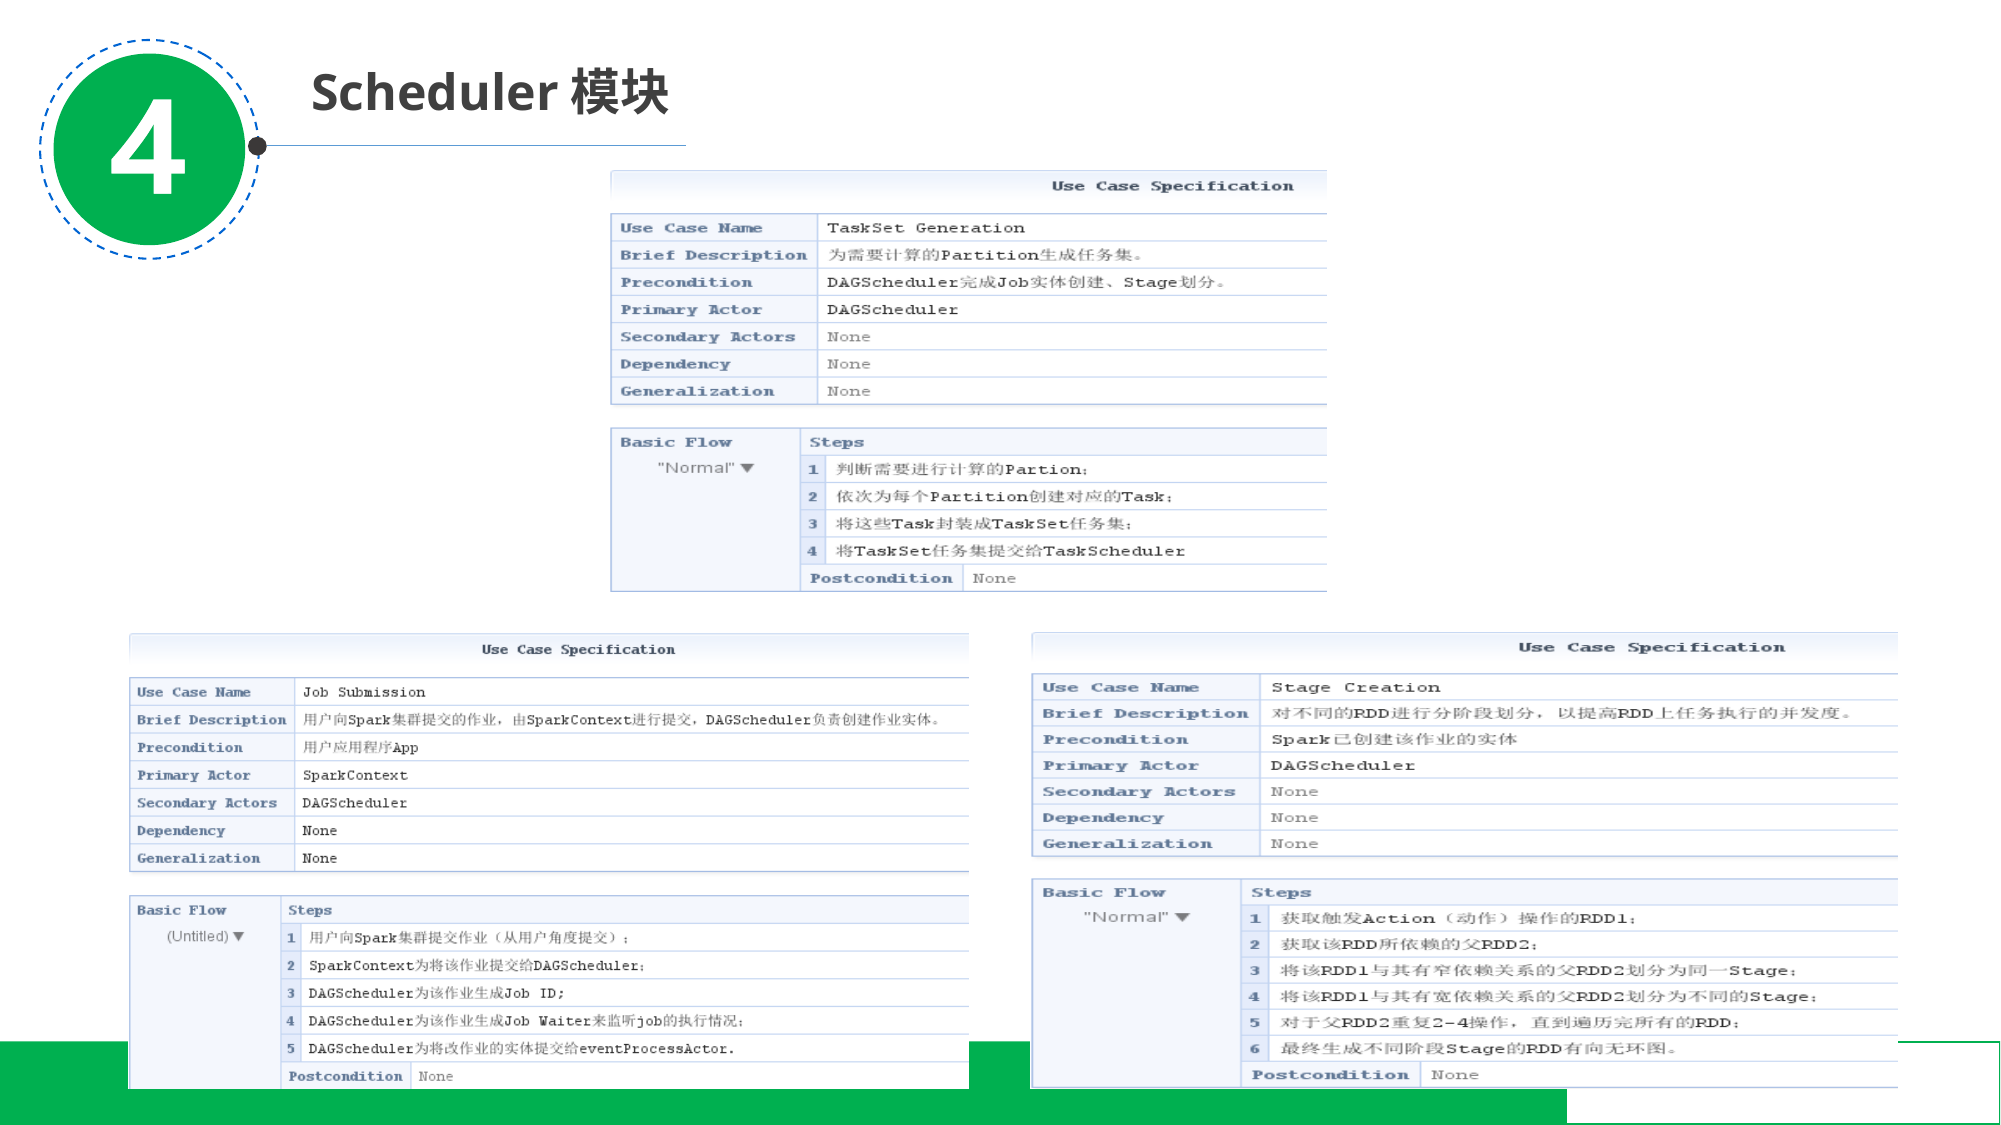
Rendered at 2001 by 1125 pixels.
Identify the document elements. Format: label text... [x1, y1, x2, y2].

text_box [246, 135, 268, 157]
picture [609, 169, 1327, 592]
picture [1030, 631, 1899, 1089]
text_box [39, 38, 260, 260]
text_box [53, 53, 246, 246]
text_box Scheduler模块 [244, 53, 905, 129]
picture [128, 631, 969, 1089]
